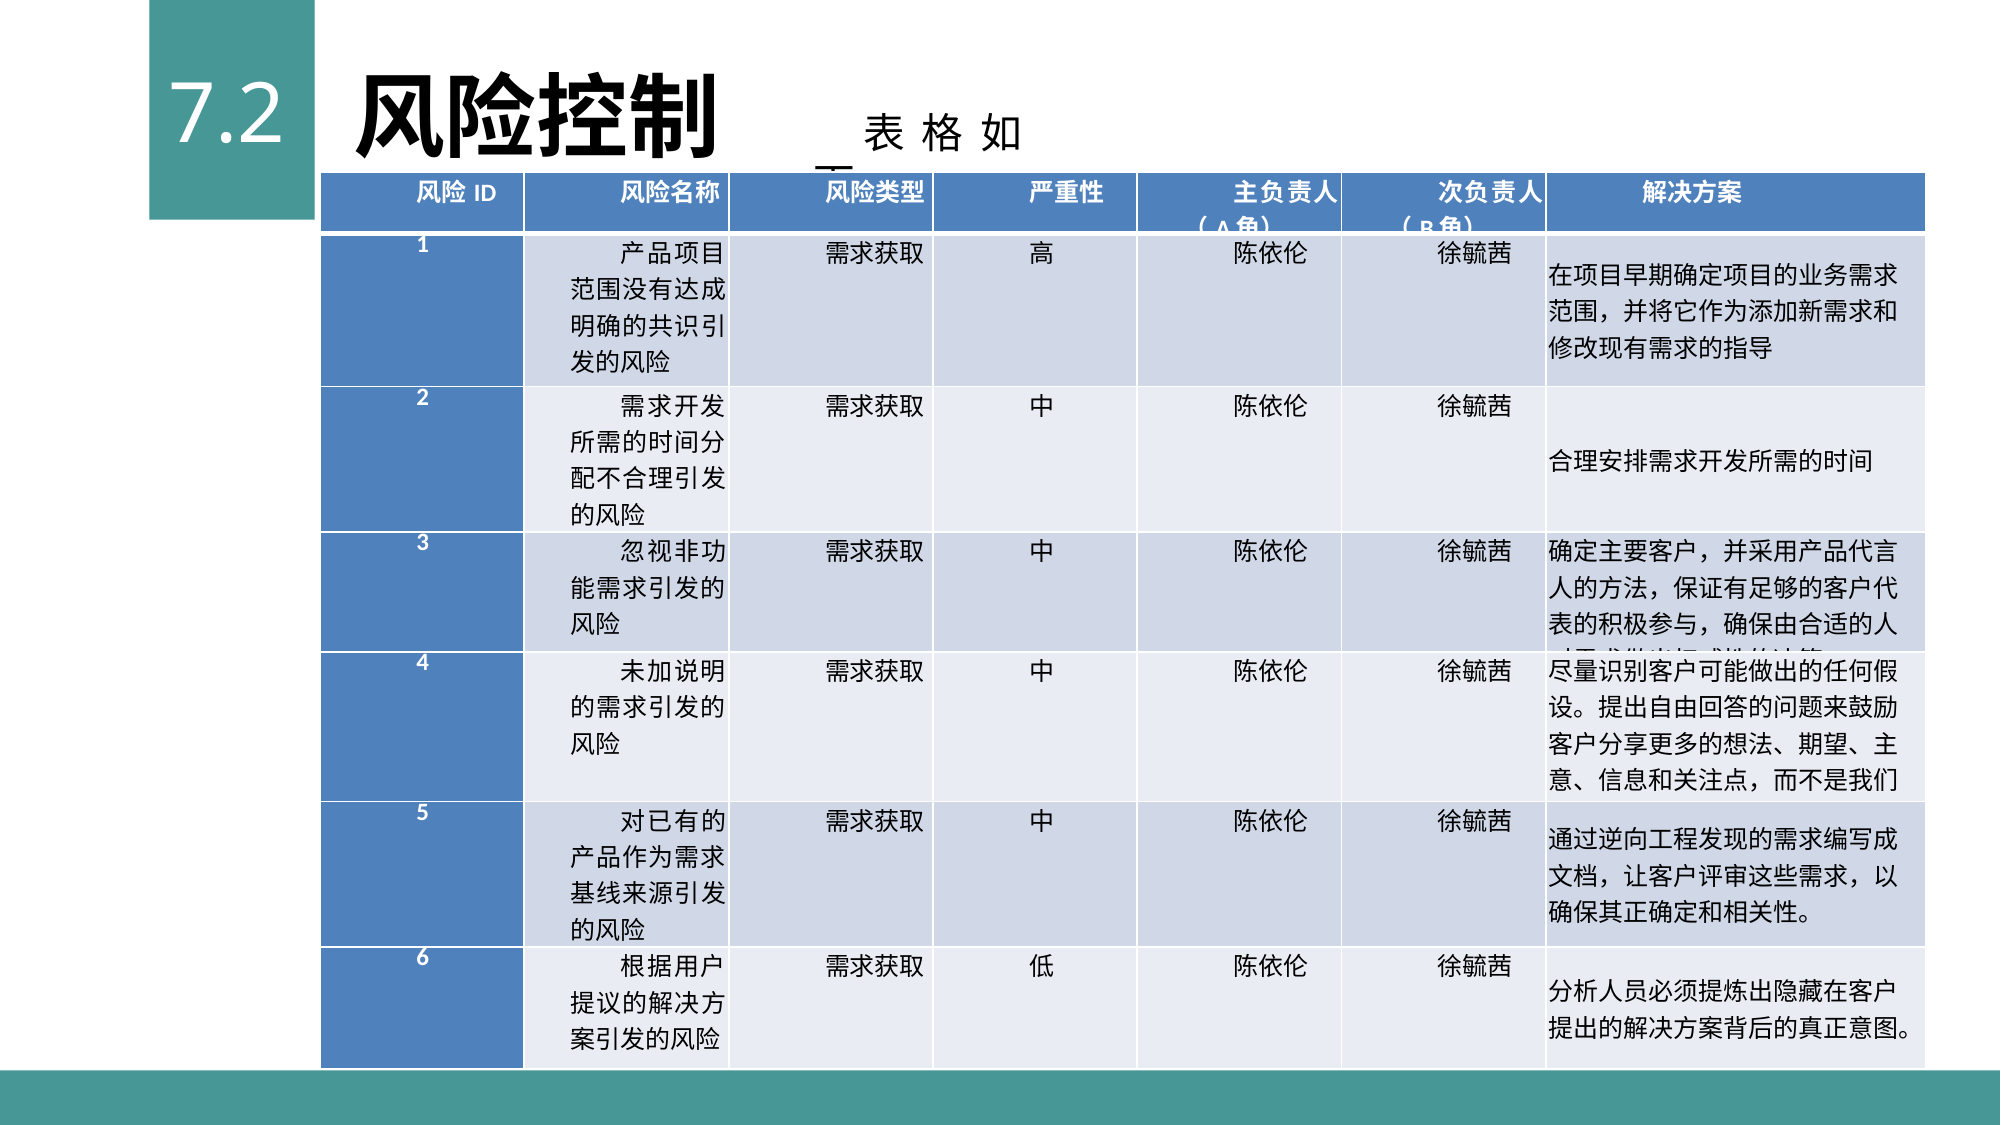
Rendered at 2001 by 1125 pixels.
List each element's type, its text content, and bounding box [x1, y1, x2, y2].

table_cell 陈依伦 [1138, 802, 1341, 946]
table_cell 6 [321, 948, 523, 1068]
table_cell 陈依伦 [1138, 948, 1341, 1068]
table_cell 根据用户提议的解决方案引发的风险 [525, 948, 728, 1068]
table_cell 忽视非功能需求引发的风险 [525, 533, 728, 651]
table_header 严重性 [934, 173, 1136, 231]
table_cell 需求获取 [730, 653, 932, 801]
table_cell 产品项目范围没有达成明确的共识引发的风险 [525, 236, 728, 386]
table_cell 确定主要客户，并采用产品代言人的方法，保证有足够的客户代表的积极参与，确保由合适的人对需求做出权威性的决策。 [1547, 533, 1925, 651]
text_box 7.2 [144, 51, 310, 167]
table_cell 陈依伦 [1138, 653, 1341, 801]
table_cell 中 [934, 387, 1136, 531]
table_header 风险类型 [730, 173, 932, 231]
table_cell 5 [321, 802, 523, 946]
table_cell 徐毓茜 [1342, 653, 1545, 801]
text_box [149, 0, 315, 220]
table_cell 需求获取 [730, 948, 932, 1068]
table_cell 中 [934, 533, 1136, 651]
text_box [0, 1070, 2000, 1125]
table_header 次负责人（B角） [1342, 173, 1545, 231]
table_cell 徐毓茜 [1342, 387, 1545, 531]
table_cell 陈依伦 [1138, 533, 1341, 651]
table_cell 徐毓茜 [1342, 236, 1545, 386]
table_cell 徐毓茜 [1342, 802, 1545, 946]
table_cell 需求获取 [730, 802, 932, 946]
table_cell 分析人员必须提炼出隐藏在客户提出的解决方案背后的真正意图。 [1547, 948, 1925, 1068]
table_cell 未加说明的需求引发的风险 [525, 653, 728, 801]
table_header 解决方案 [1547, 173, 1925, 231]
text_box 表格如下： [754, 99, 1038, 164]
table_cell 在项目早期确定项目的业务需求范围，并将它作为添加新需求和修改现有需求的指导 [1547, 236, 1925, 386]
table_cell 陈依伦 [1138, 387, 1341, 531]
table_cell 需求获取 [730, 533, 932, 651]
table_cell 中 [934, 653, 1136, 801]
table_cell 中 [934, 802, 1136, 946]
table_cell 需求获取 [730, 387, 932, 531]
table_cell 4 [321, 653, 523, 801]
table_cell 通过逆向工程发现的需求编写成文档，让客户评审这些需求，以确保其正确定和相关性。 [1547, 802, 1925, 946]
table_cell 1 [321, 236, 523, 386]
table_cell 尽量识别客户可能做出的任何假设。提出自由回答的问题来鼓励客户分享更多的想法、期望、主意、信息和关注点，而不是我们以其他方式所听到的。 [1547, 653, 1925, 801]
table_cell 徐毓茜 [1342, 948, 1545, 1068]
table_cell 高 [934, 236, 1136, 386]
table_cell 低 [934, 948, 1136, 1068]
table_header 主负责人（A角） [1138, 173, 1341, 231]
table_cell 徐毓茜 [1342, 533, 1545, 651]
table_header 风险名称 [525, 173, 728, 231]
table_cell 合理安排需求开发所需的时间 [1547, 387, 1925, 531]
table_cell 3 [321, 533, 523, 651]
table_cell 需求获取 [730, 236, 932, 386]
table_cell 陈依伦 [1138, 236, 1341, 386]
table_cell 需求开发所需的时间分配不合理引发的风险 [525, 387, 728, 531]
table_cell 对已有的产品作为需求基线来源引发的风险 [525, 802, 728, 946]
table_cell 2 [321, 387, 523, 531]
table_header 风险ID [321, 173, 523, 231]
text_box 风险控制 [338, 51, 1378, 171]
